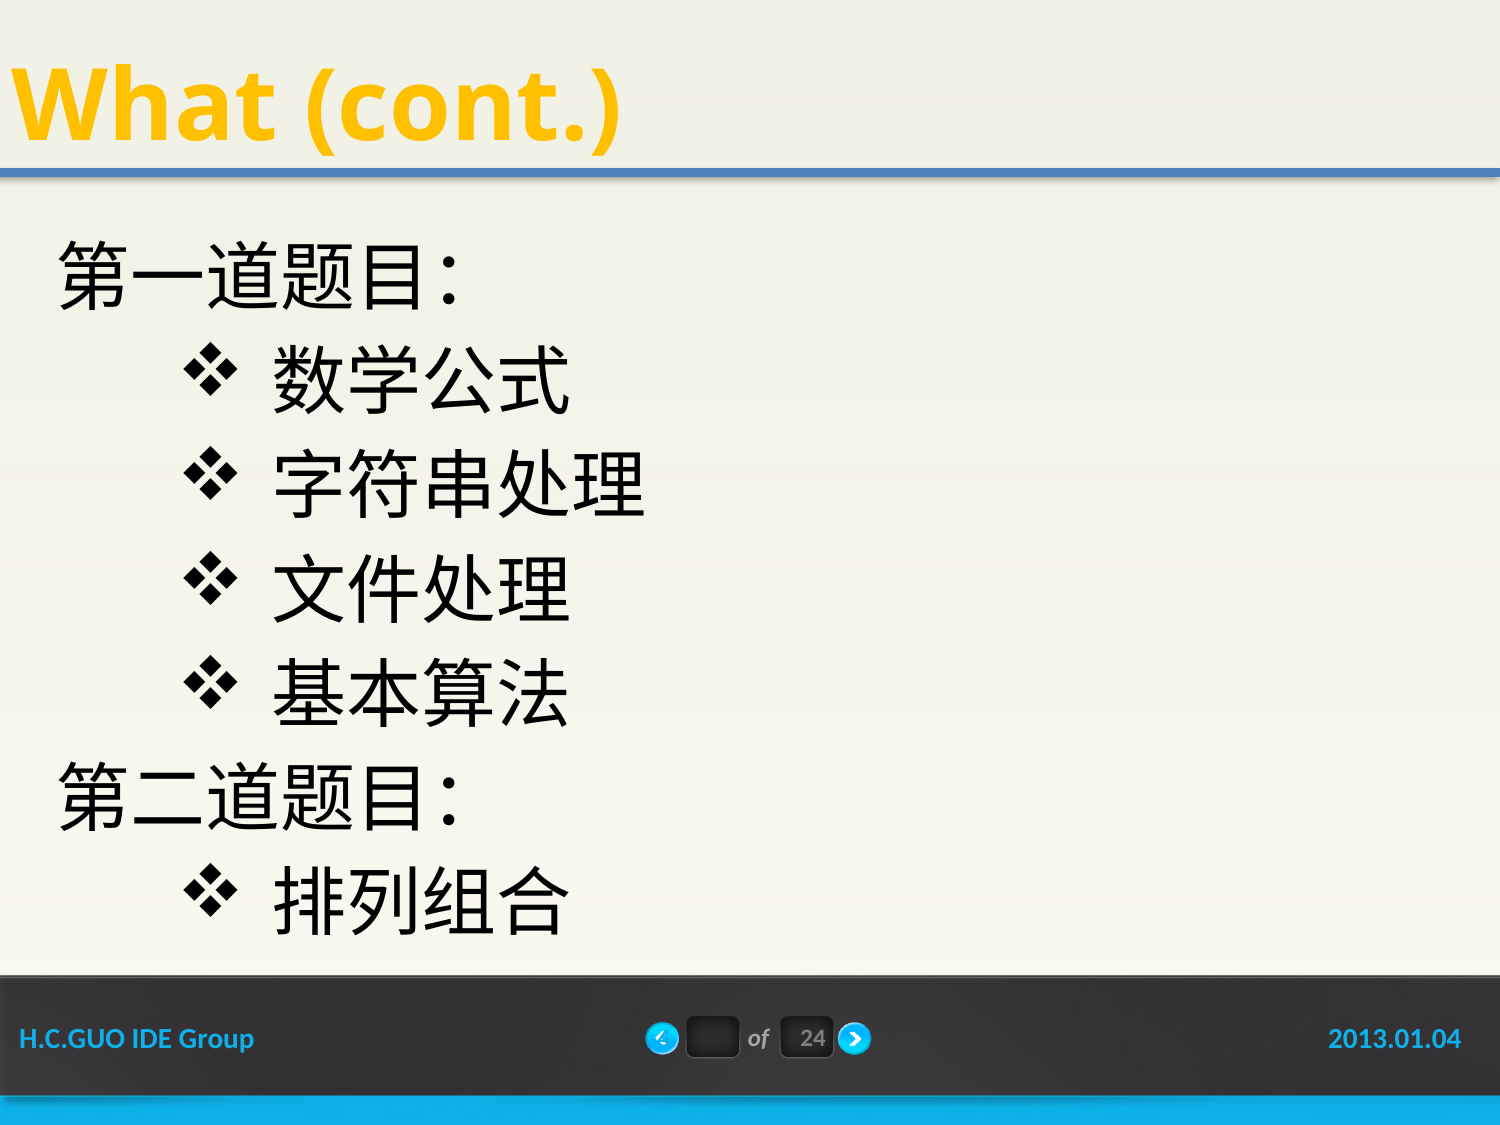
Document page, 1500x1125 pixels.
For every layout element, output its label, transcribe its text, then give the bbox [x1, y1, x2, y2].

picture [0, 0, 1500, 168]
picture [0, 177, 1500, 1096]
text_box What (cont.) [0, 5, 1105, 195]
text_box H.C.GUO IDE Group [4, 997, 377, 1076]
text_box 4 [747, 1014, 773, 1059]
text_box 2013.01.04 [1104, 997, 1477, 1076]
text_box 4 [642, 1014, 679, 1019]
